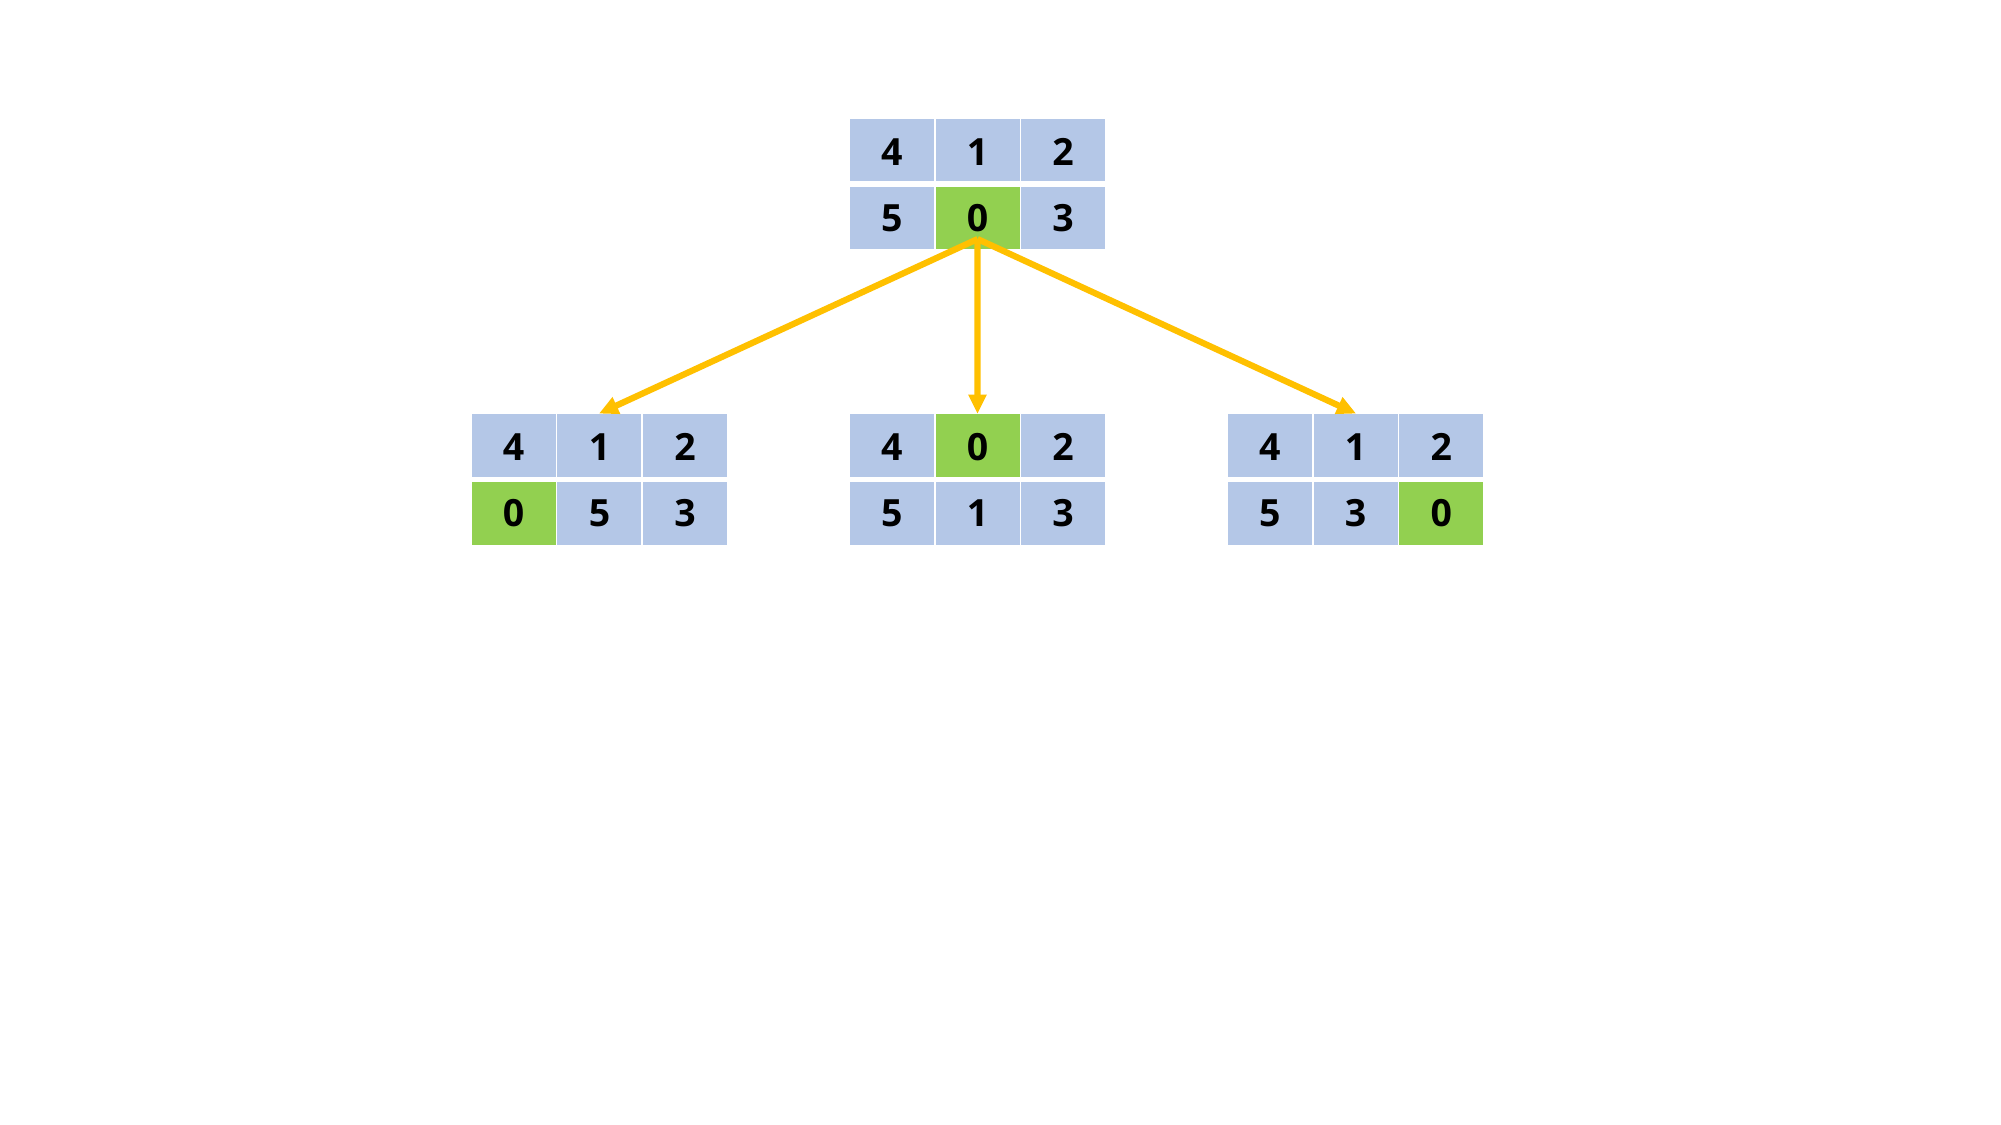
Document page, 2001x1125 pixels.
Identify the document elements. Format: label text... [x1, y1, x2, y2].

table_header 4 [850, 119, 934, 181]
table_cell 3 [643, 482, 727, 545]
table_cell 5 [850, 482, 934, 545]
table_header 2 [1021, 119, 1105, 181]
table_cell 5 [557, 482, 641, 545]
table_cell 1 [936, 482, 1020, 545]
table_cell 0 [1399, 482, 1483, 545]
table_header 4 [850, 414, 934, 477]
table_cell 5 [1228, 482, 1312, 545]
table_cell 3 [1021, 187, 1105, 238]
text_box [599, 238, 977, 414]
table_cell 0 [936, 187, 1020, 238]
table_header 4 [1228, 414, 1312, 477]
table_header 0 [936, 414, 1020, 477]
table_cell 5 [850, 187, 934, 238]
table_header 1 [936, 119, 1020, 181]
table_header 1 [557, 414, 641, 477]
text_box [977, 238, 1356, 414]
table_header 2 [643, 414, 727, 477]
table_header 1 [1314, 414, 1398, 477]
table_header 2 [1399, 414, 1483, 477]
table_header 2 [1021, 414, 1105, 477]
table_cell 3 [1314, 482, 1398, 545]
table_cell 3 [1021, 482, 1105, 545]
table_cell 0 [472, 482, 556, 545]
table_header 4 [472, 414, 556, 477]
